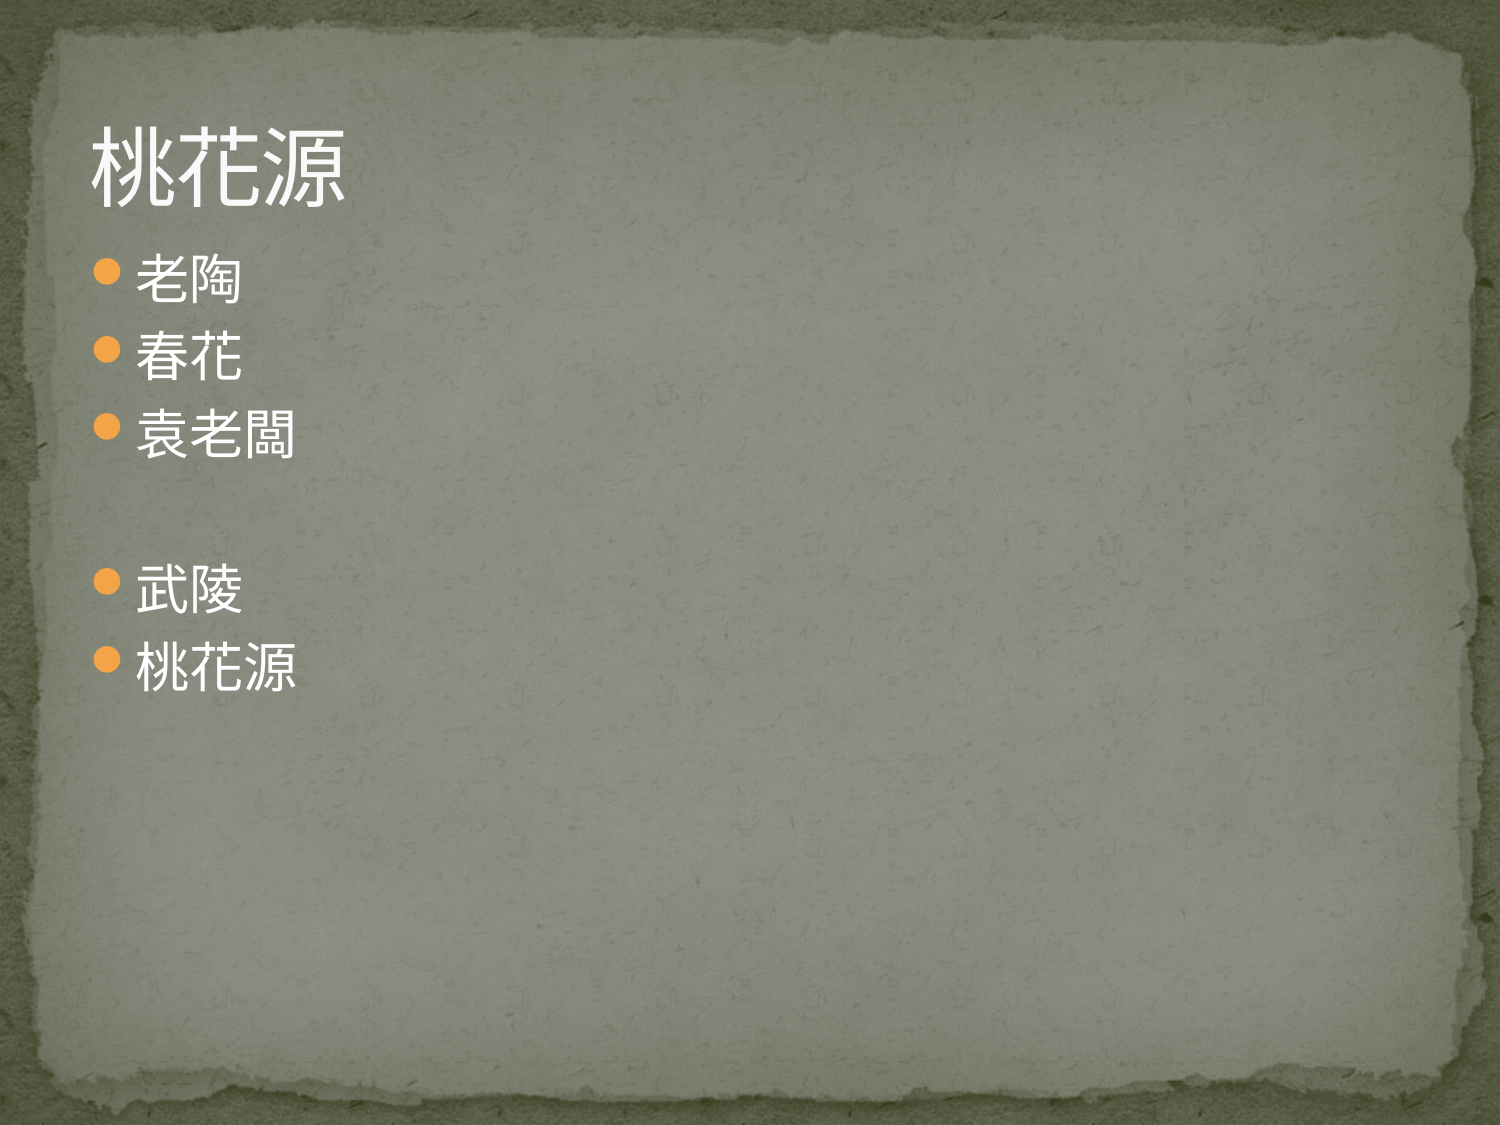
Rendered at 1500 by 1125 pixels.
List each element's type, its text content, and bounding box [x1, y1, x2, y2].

title 桃花源 [74, 24, 1425, 225]
list 老陶 春花 袁老闆 武陵 桃花源 [75, 237, 1425, 1005]
